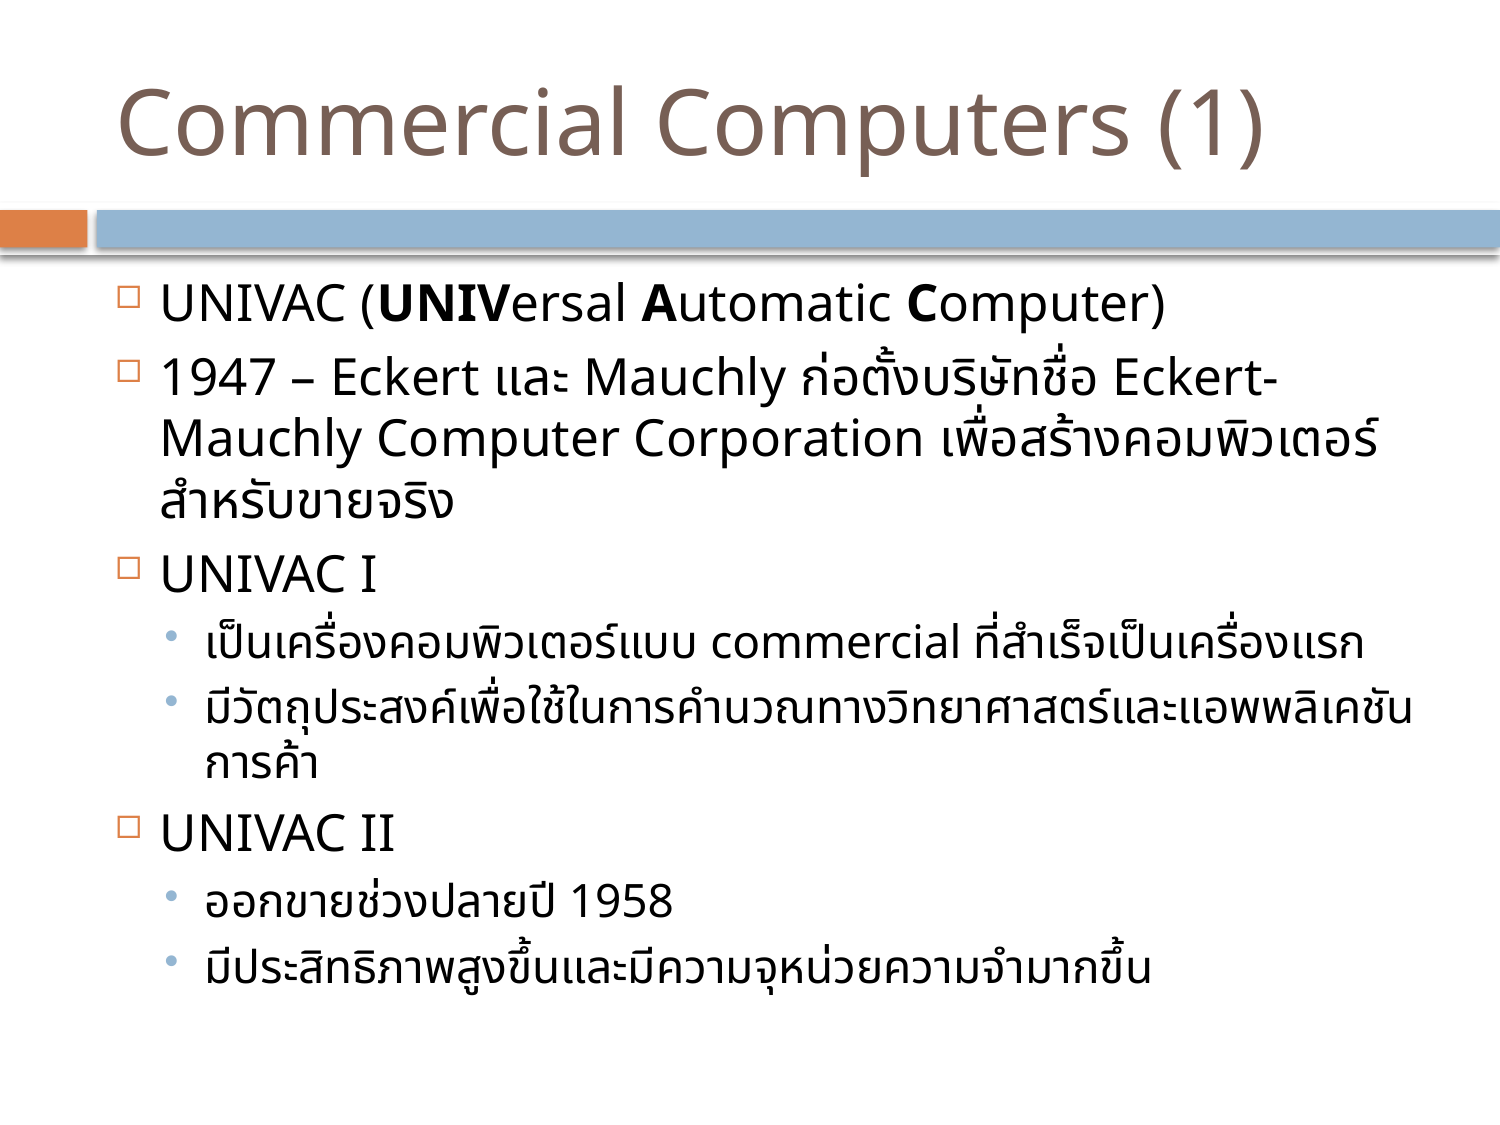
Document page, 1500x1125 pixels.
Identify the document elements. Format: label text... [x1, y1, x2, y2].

title Commercial Computers (1) [100, 37, 1438, 200]
list UNIVAC (UNIVersal Automatic Computer) 1947 – Eckert และ Mauchly ก่อตั้งบริษัทชื่อ Eckert-Mauchly Computer Corporation เพื่อสร้างคอมพิวเตอร์สำหรับขายจริง UNIVAC I เป็นเครื่องคอมพิวเตอร์แบบ commercial ที่สำเร็จเป็นเครื่องแรก มีวัตถุประสงค์เพื่อใช้ในการคำนวณทางวิทยาศาสตร์และแอพพลิเคชันการค้า UNIVAC II ออกขายช่วงปลายปี 1958 มีประสิทธิภาพสูงขึ้นและมีความจุหน่วยความจำมากขึ้น [100, 262, 1438, 1000]
